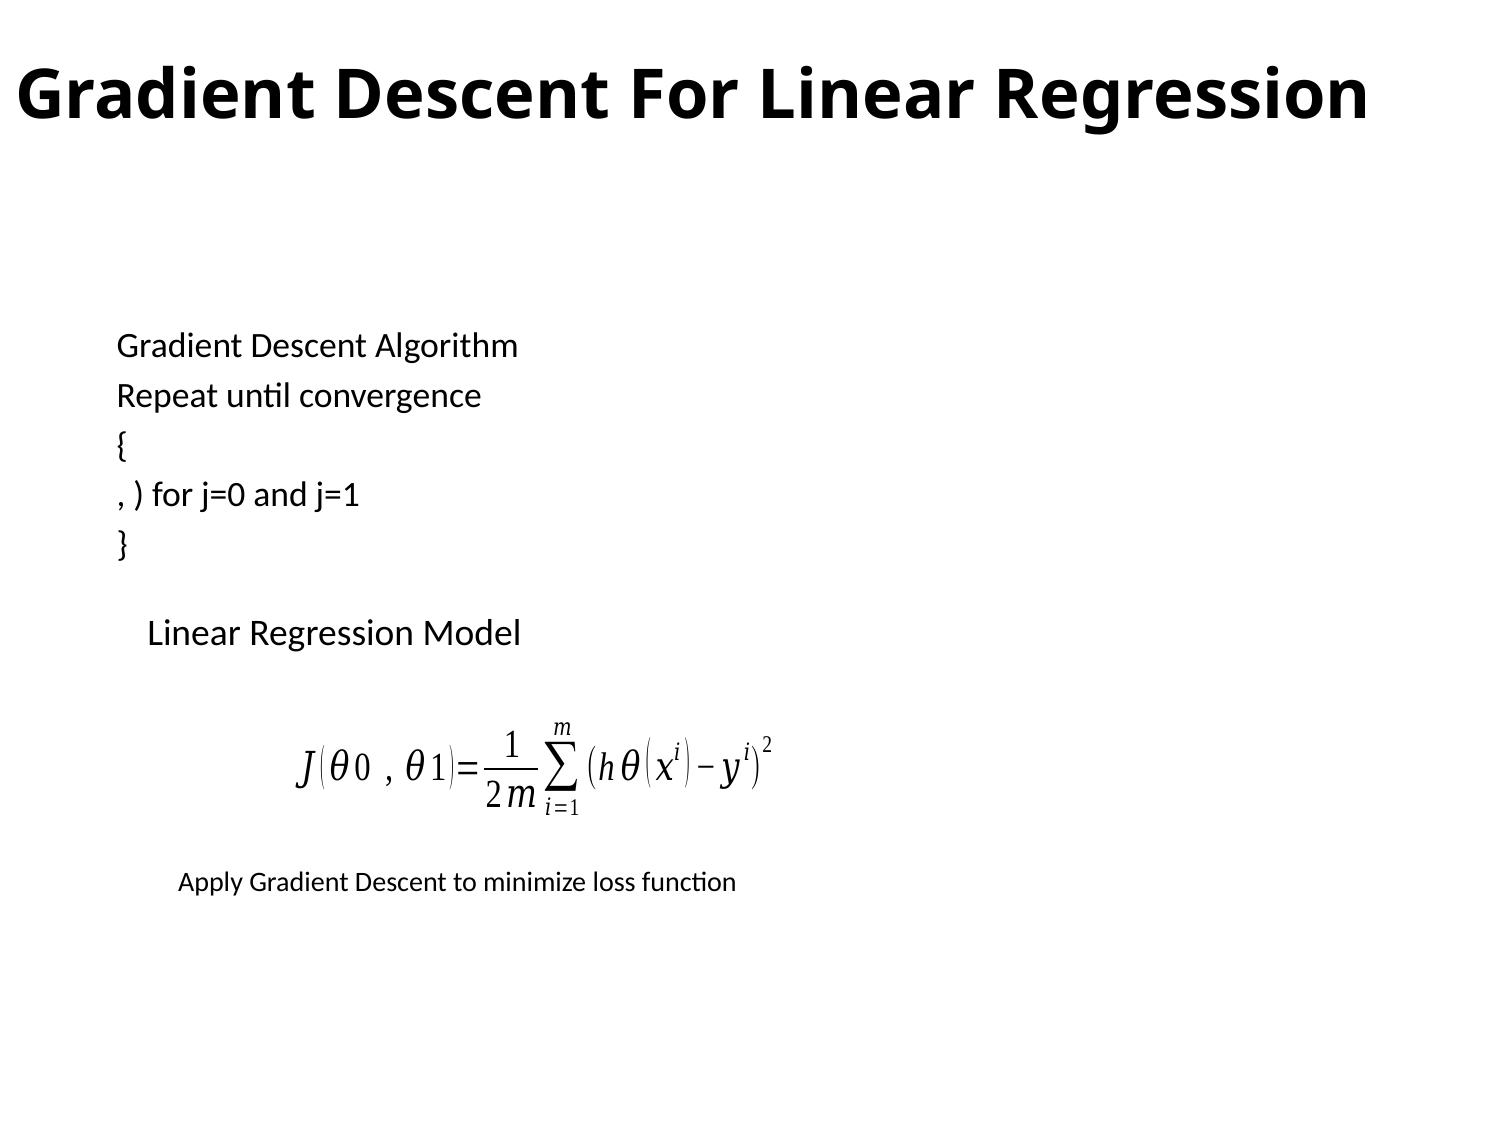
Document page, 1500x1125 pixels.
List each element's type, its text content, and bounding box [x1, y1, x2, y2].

title Gradient Descent For Linear Regression [0, 32, 1500, 161]
